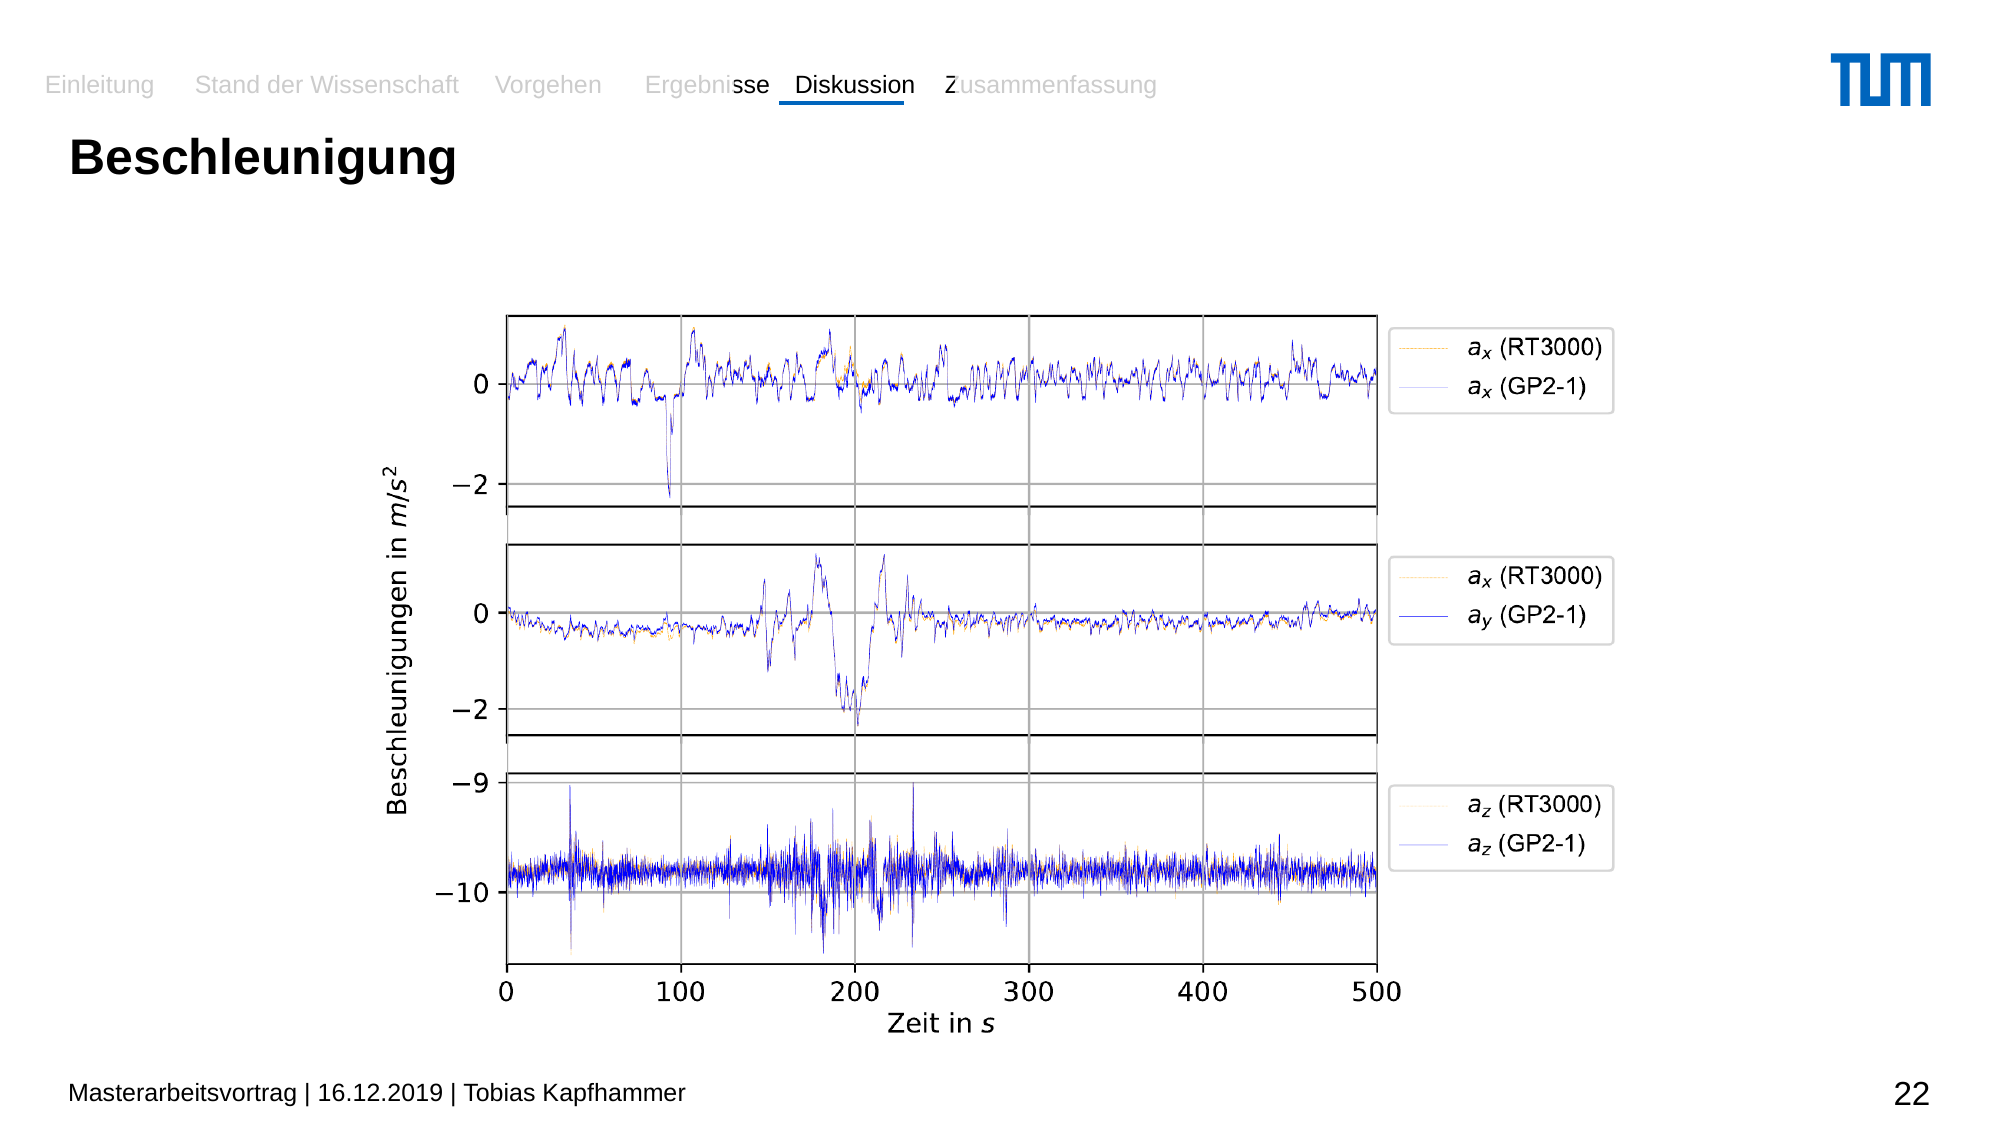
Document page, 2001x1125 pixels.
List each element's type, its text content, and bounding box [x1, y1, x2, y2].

title Beschleunigung [69, 109, 1932, 179]
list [353, 261, 1648, 1063]
slide_number 22 [1482, 1061, 1931, 1122]
footer Masterarbeitsvortrag | 16.12.2019 | Tobias Kapfhammer [68, 1061, 1482, 1122]
